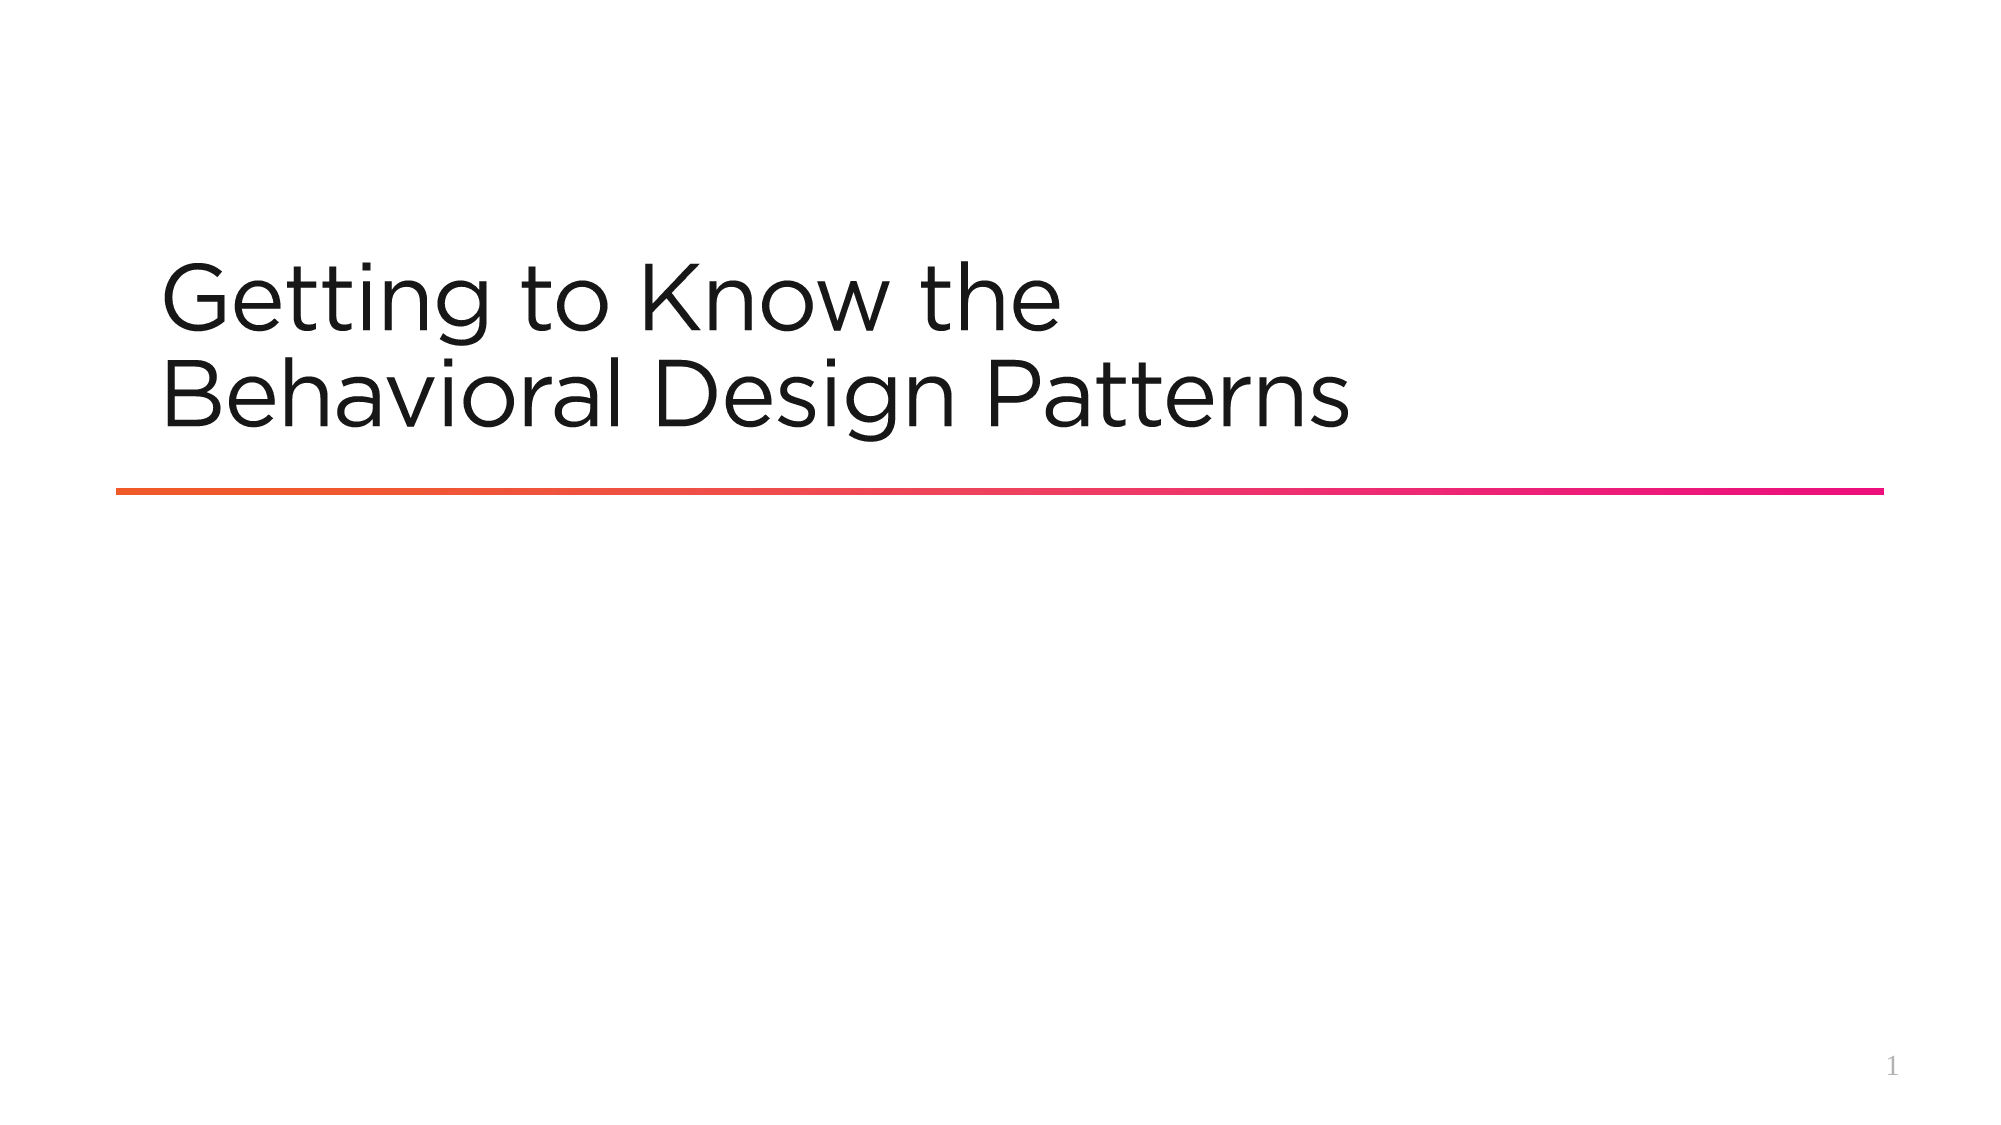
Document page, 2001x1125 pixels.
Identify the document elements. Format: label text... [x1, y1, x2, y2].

slide_number 1 [1440, 1046, 1900, 1103]
picture [116, 488, 1884, 495]
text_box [157, 239, 1397, 449]
